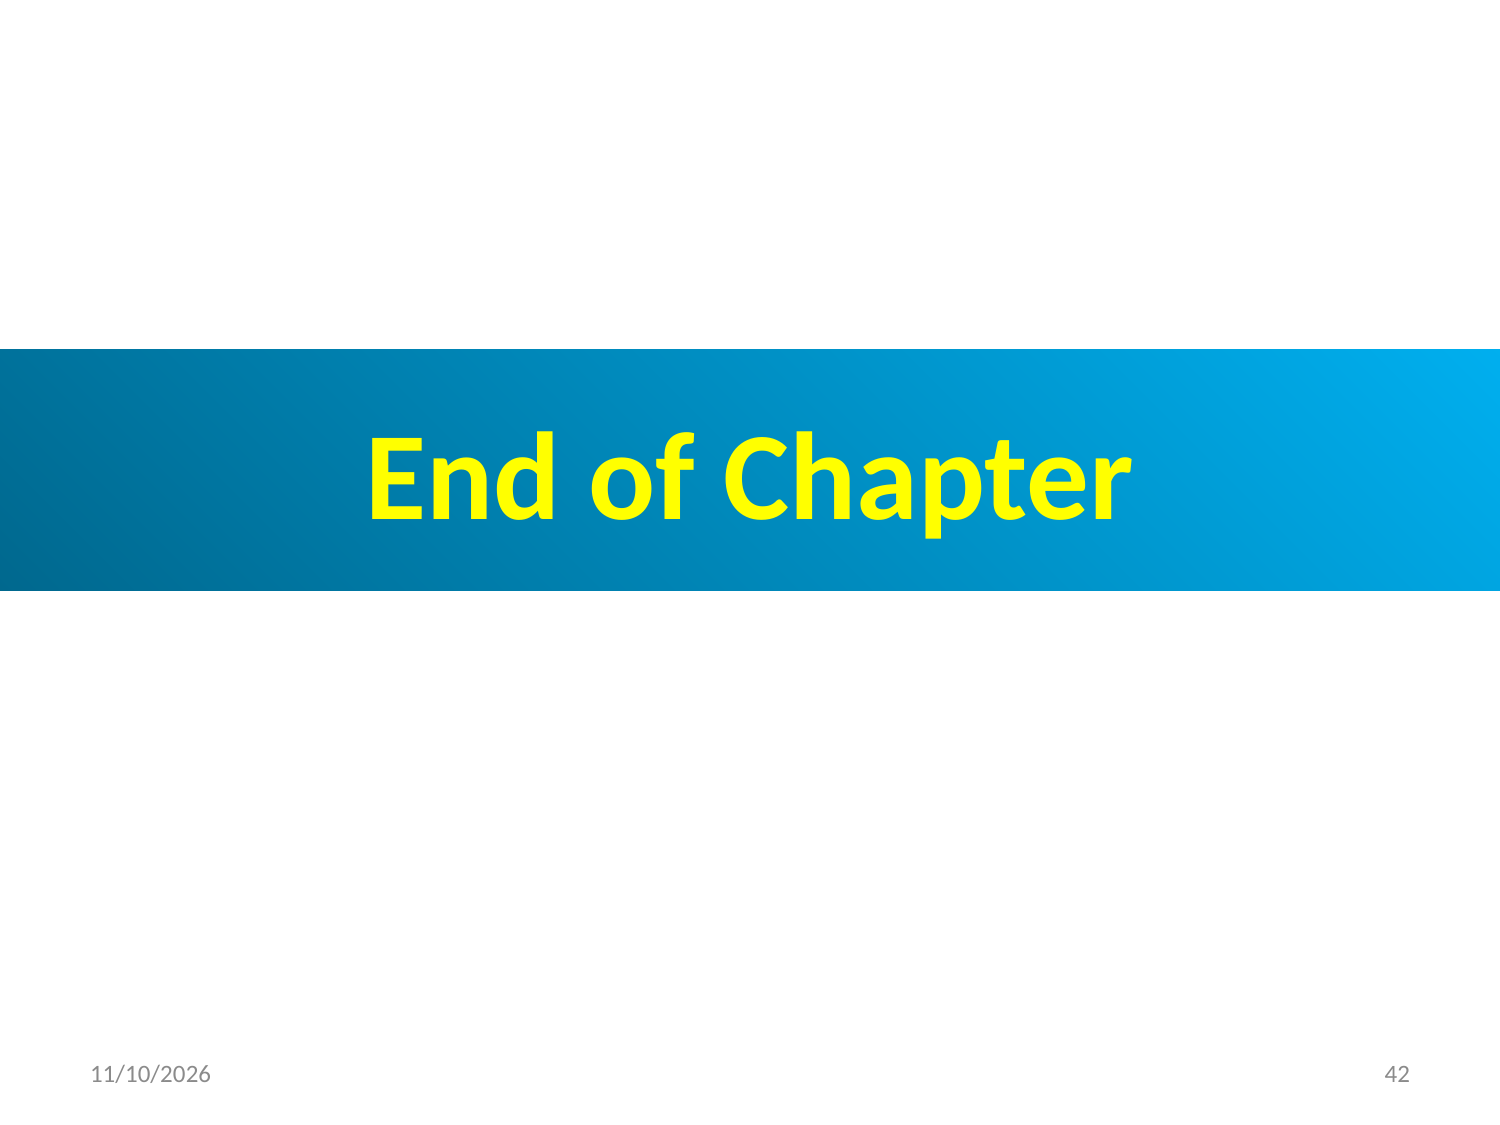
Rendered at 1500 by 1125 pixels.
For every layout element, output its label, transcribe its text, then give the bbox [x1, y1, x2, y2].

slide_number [75, 1042, 425, 1103]
title End of Chapter [0, 349, 1500, 591]
slide_number 42 [1074, 1042, 1425, 1103]
